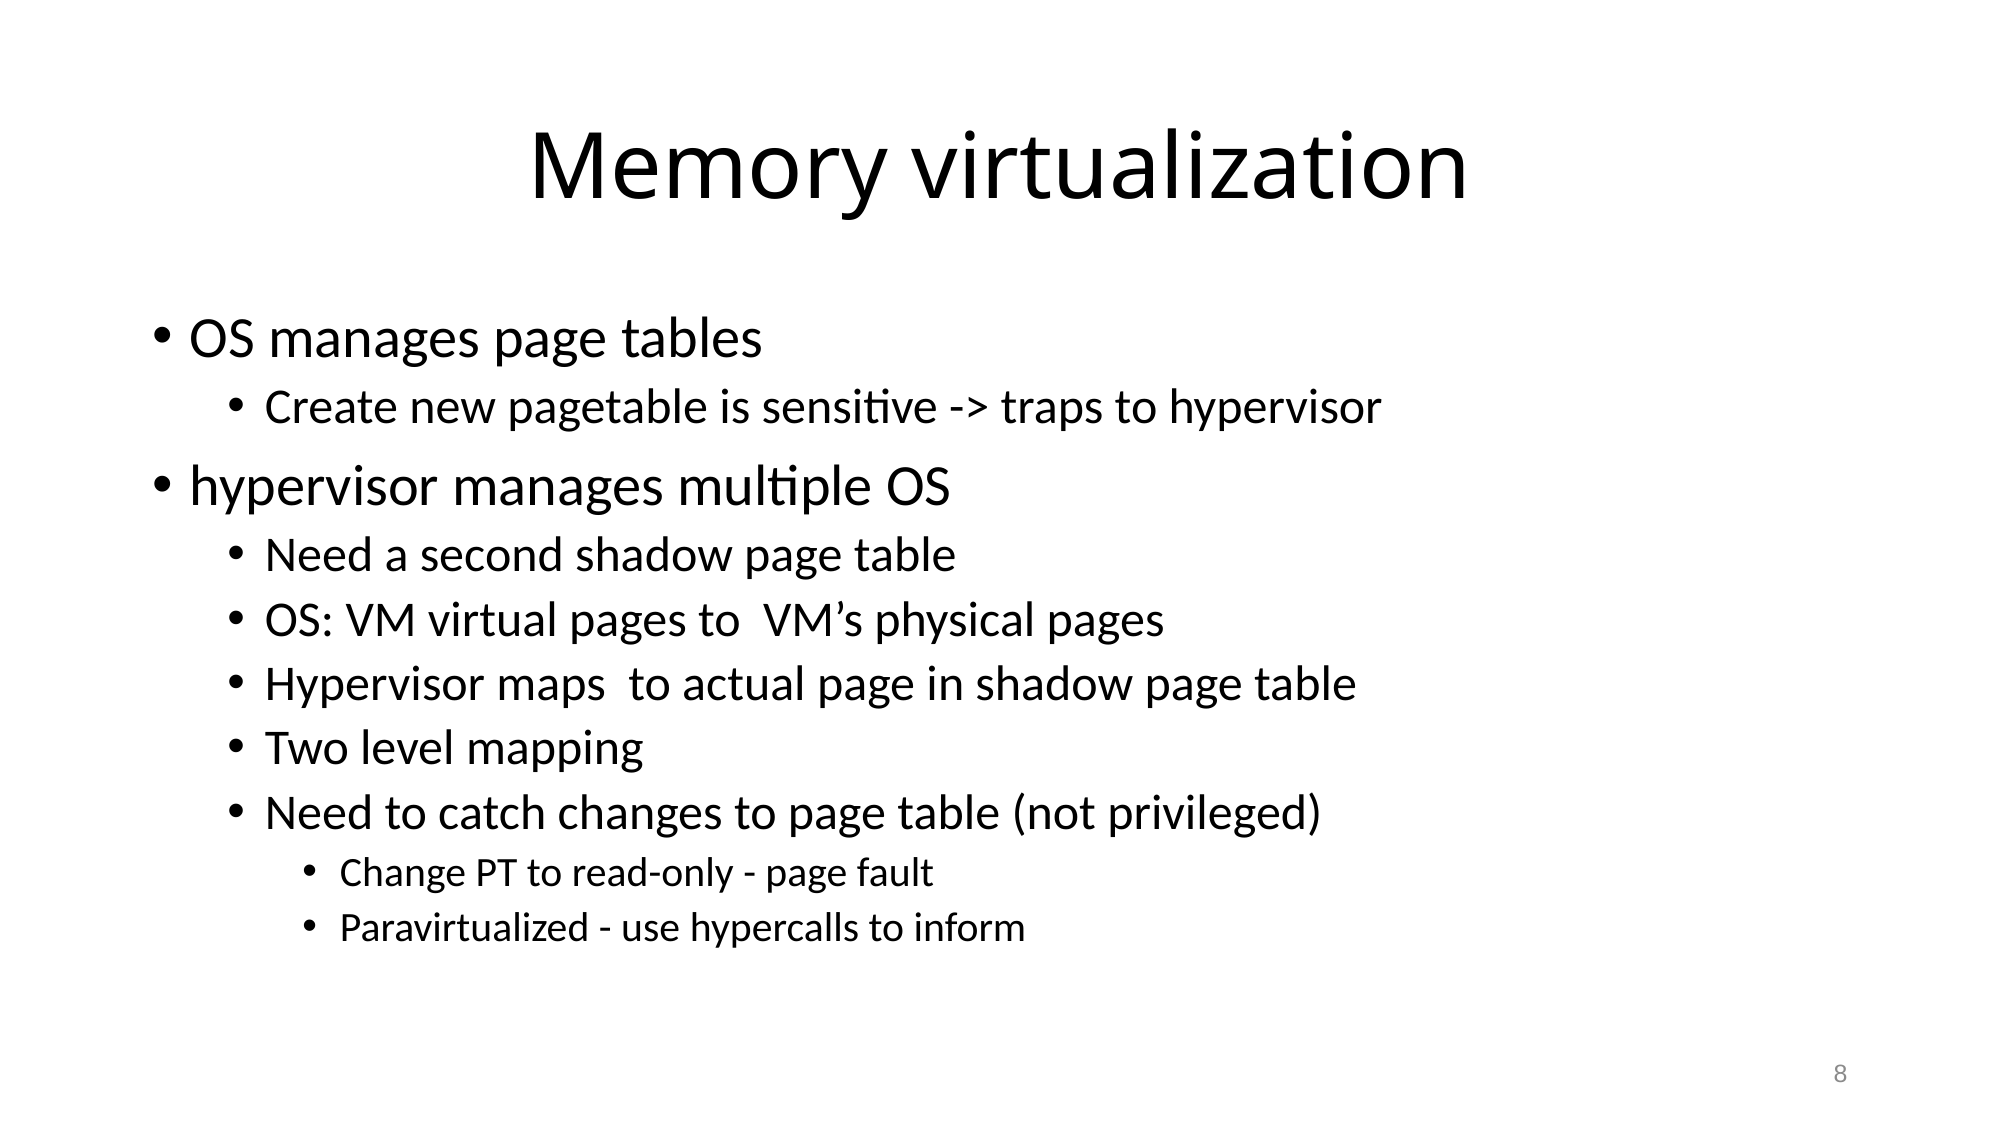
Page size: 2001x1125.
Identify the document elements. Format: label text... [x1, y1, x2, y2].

title Memory virtualization [137, 59, 1863, 278]
slide_number 8 [1412, 1042, 1863, 1103]
list OS manages page tables Create new pagetable is sensitive -> traps to hypervisor hypervisor manages multiple OS Need a second shadow page table OS: VM virtual pages to VM’s physical pages Hypervisor maps to actual page in shadow page table Two level mapping Need to catch changes to page table (not privileged) Change PT to read-only - page fault Paravirtualized - use hypercalls to inform [137, 299, 1863, 1014]
